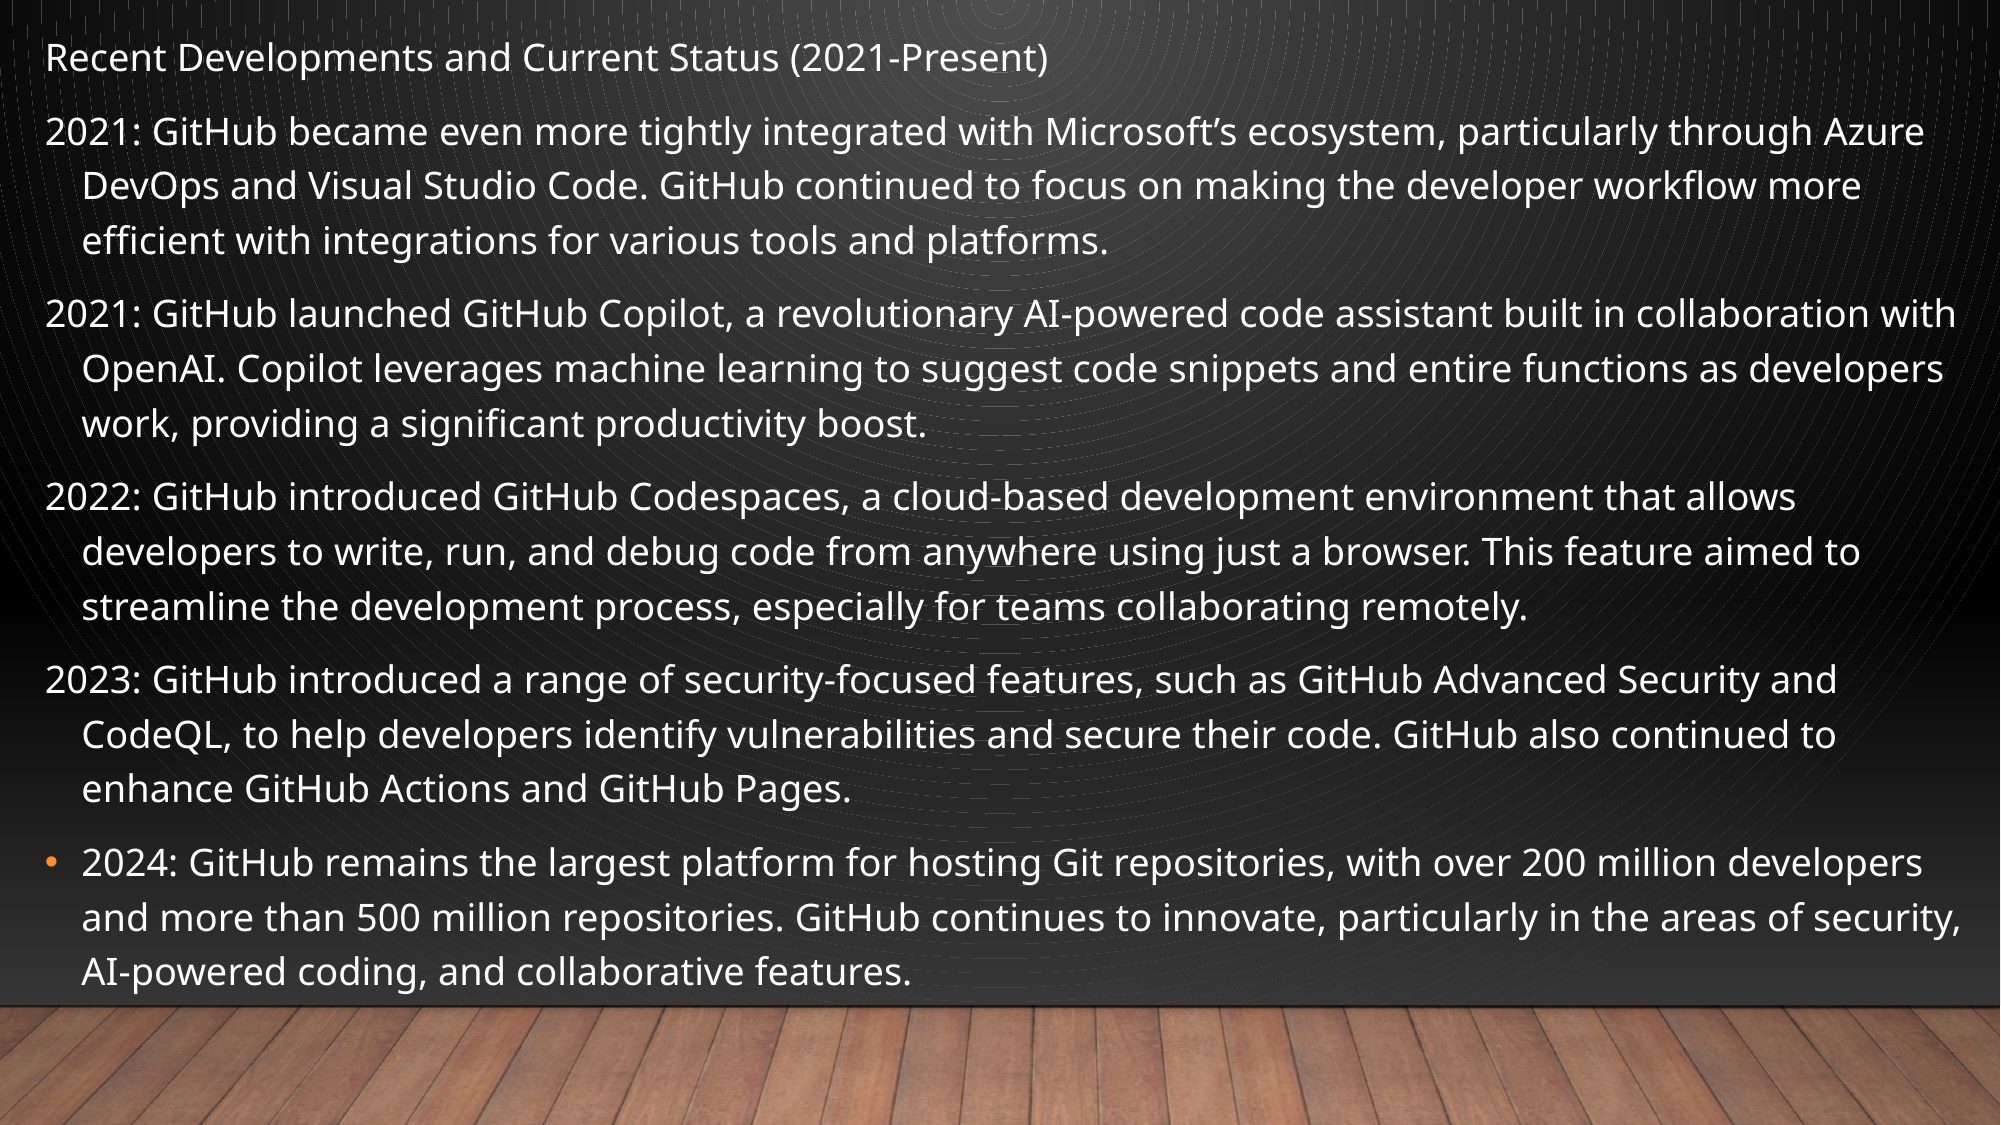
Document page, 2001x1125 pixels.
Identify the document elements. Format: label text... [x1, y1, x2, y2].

picture [0, 1005, 2000, 1125]
list Recent Developments and Current Status (2021-Present) 2021: GitHub became even more tightly integrated with Microsoft’s ecosystem, particularly through Azure DevOps and Visual Studio Code. GitHub continued to focus on making the developer workflow more efficient with integrations for various tools and platforms. 2021: GitHub launched GitHub Copilot, a revolutionary AI-powered code assistant built in collaboration with OpenAI. Copilot leverages machine learning to suggest code snippets and entire functions as developers work, providing a significant productivity boost. 2022: GitHub introduced GitHub Codespaces, a cloud-based development environment that allows developers to write, run, and debug code from anywhere using just a browser. This feature aimed to streamline the development process, especially for teams collaborating remotely. 2023: GitHub introduced a range of security-focused features, such as GitHub Advanced Security and CodeQL, to help developers identify vulnerabilities and secure their code. GitHub also continued to enhance GitHub Actions and GitHub Pages. 2024: GitHub remains the largest platform for hosting Git repositories, with over 200 million developers and more than 500 million repositories. GitHub continues to innovate, particularly in the areas of security, AI-powered coding, and collaborative features. [29, 17, 1986, 1012]
